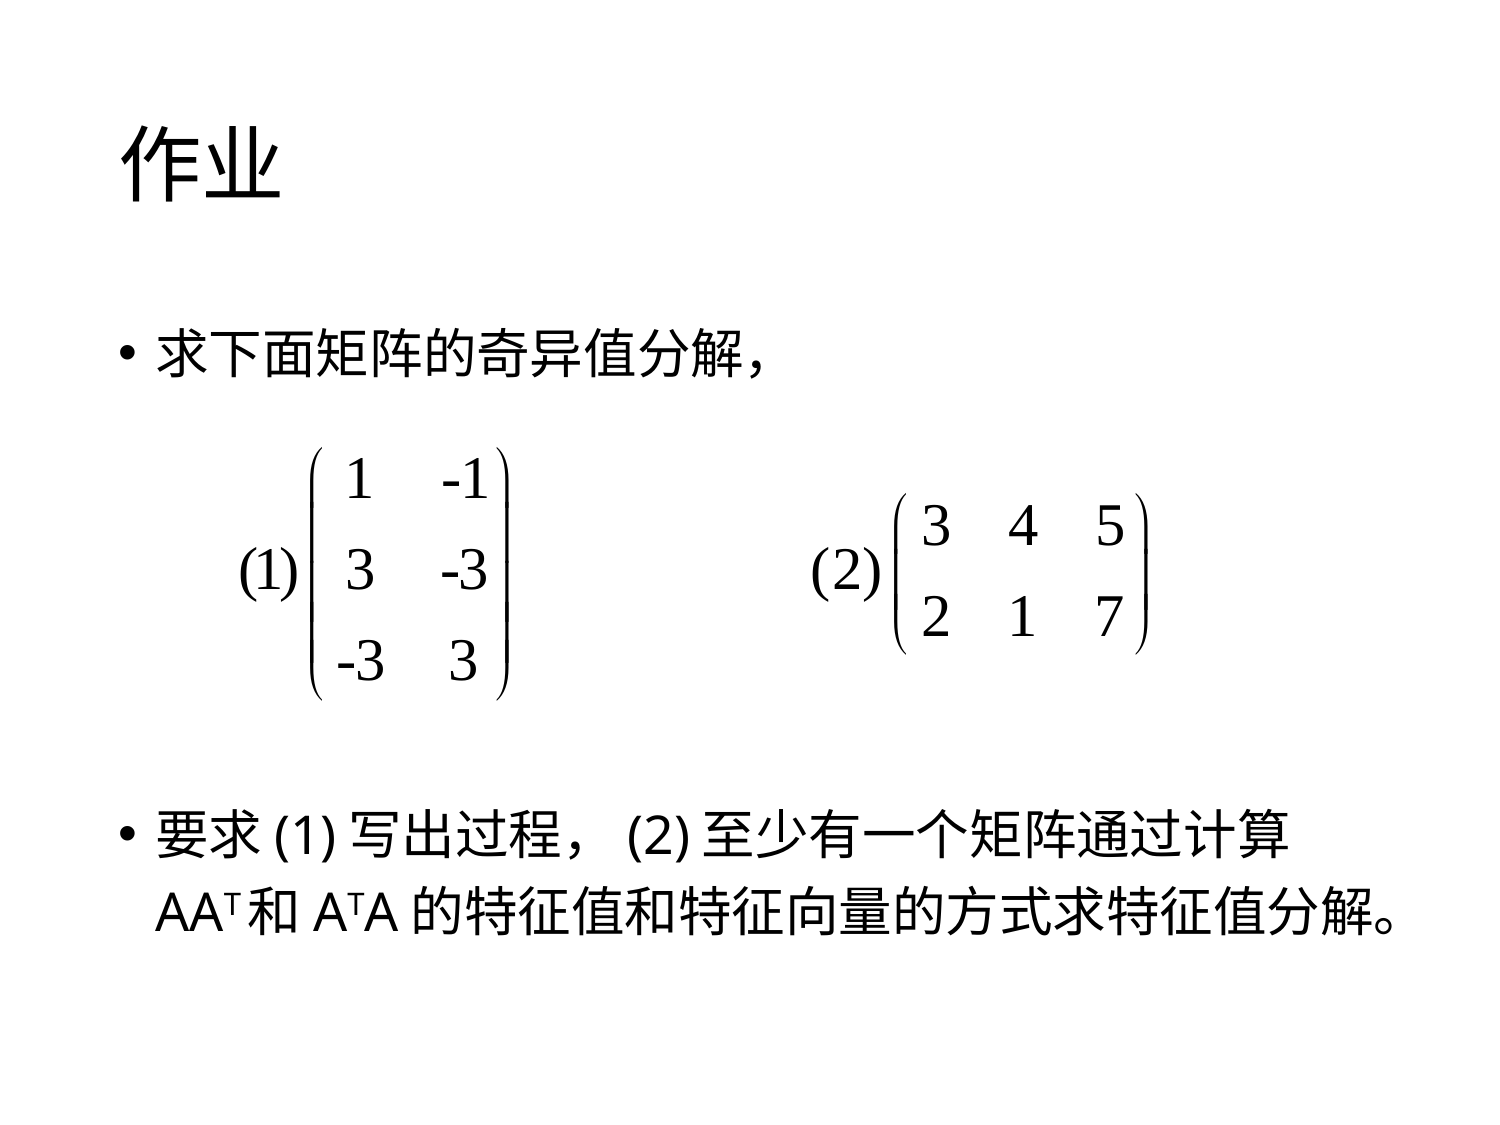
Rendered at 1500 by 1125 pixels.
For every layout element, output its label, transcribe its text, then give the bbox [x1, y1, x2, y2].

title 作业 [103, 59, 1397, 278]
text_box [230, 432, 1167, 717]
list 求下面矩阵的奇异值分解， 要求(1)写出过程，(2)至少有一个矩阵通过计算AAT和ATA的特征值和特征向量的方式求特征值分解。 [103, 299, 1397, 1014]
